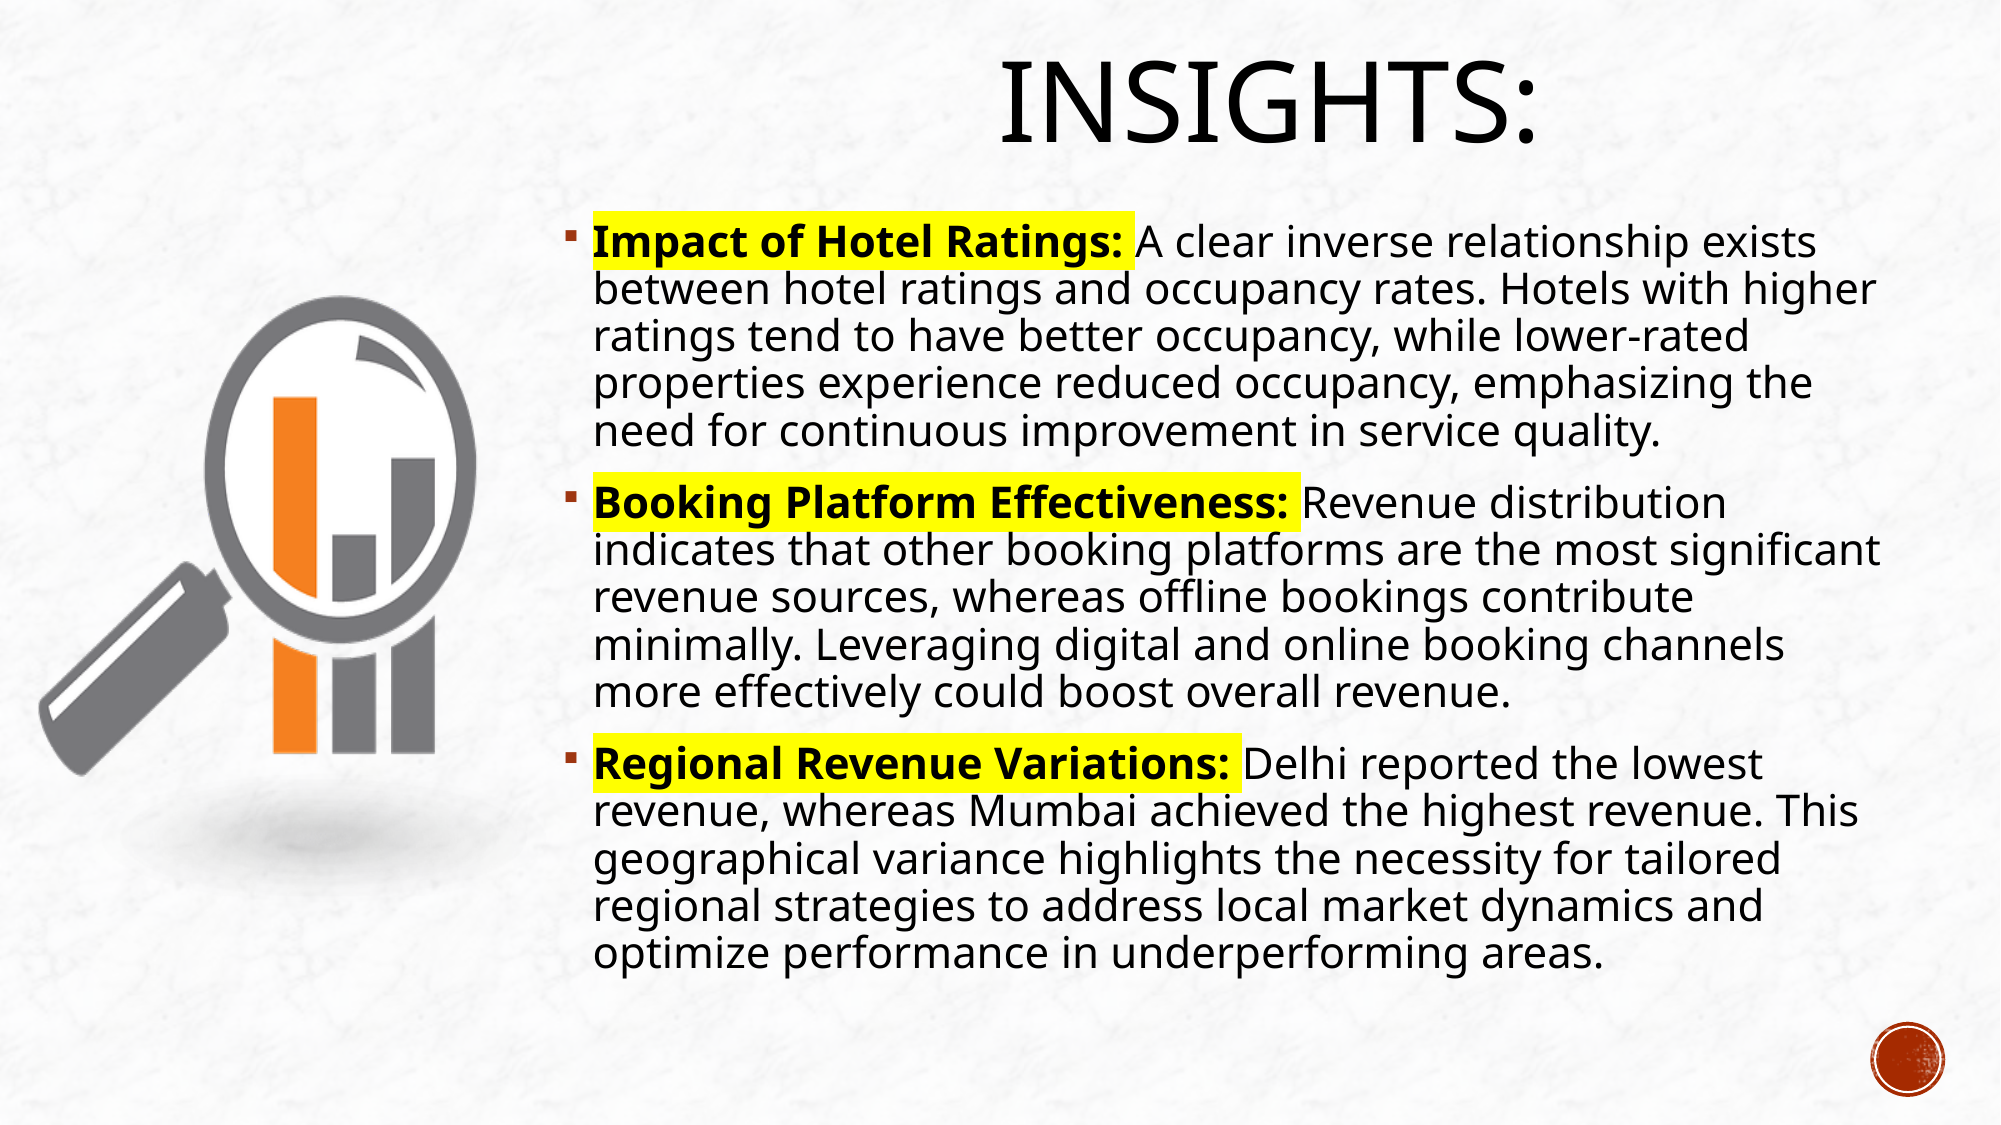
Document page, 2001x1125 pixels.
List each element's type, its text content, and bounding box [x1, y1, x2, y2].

picture [0, 195, 566, 964]
title Insights: [627, 0, 1914, 212]
list Impact of Hotel Ratings: A clear inverse relationship exists between hotel ratings and occupancy rates. Hotels with higher ratings tend to have better occupancy, while lower-rated properties experience reduced occupancy, emphasizing the need for continuous improvement in service quality. Booking Platform Effectiveness: Revenue distribution indicates that other booking platforms are the most significant revenue sources, whereas offline bookings contribute minimally. Leveraging digital and online booking channels more effectively could boost overall revenue. Regional Revenue Variations: Delhi reported the lowest revenue, whereas Mumbai achieved the highest revenue. This geographical variance highlights the necessity for tailored regional strategies to address local market dynamics and optimize performance in underperforming areas. [547, 212, 1914, 1057]
